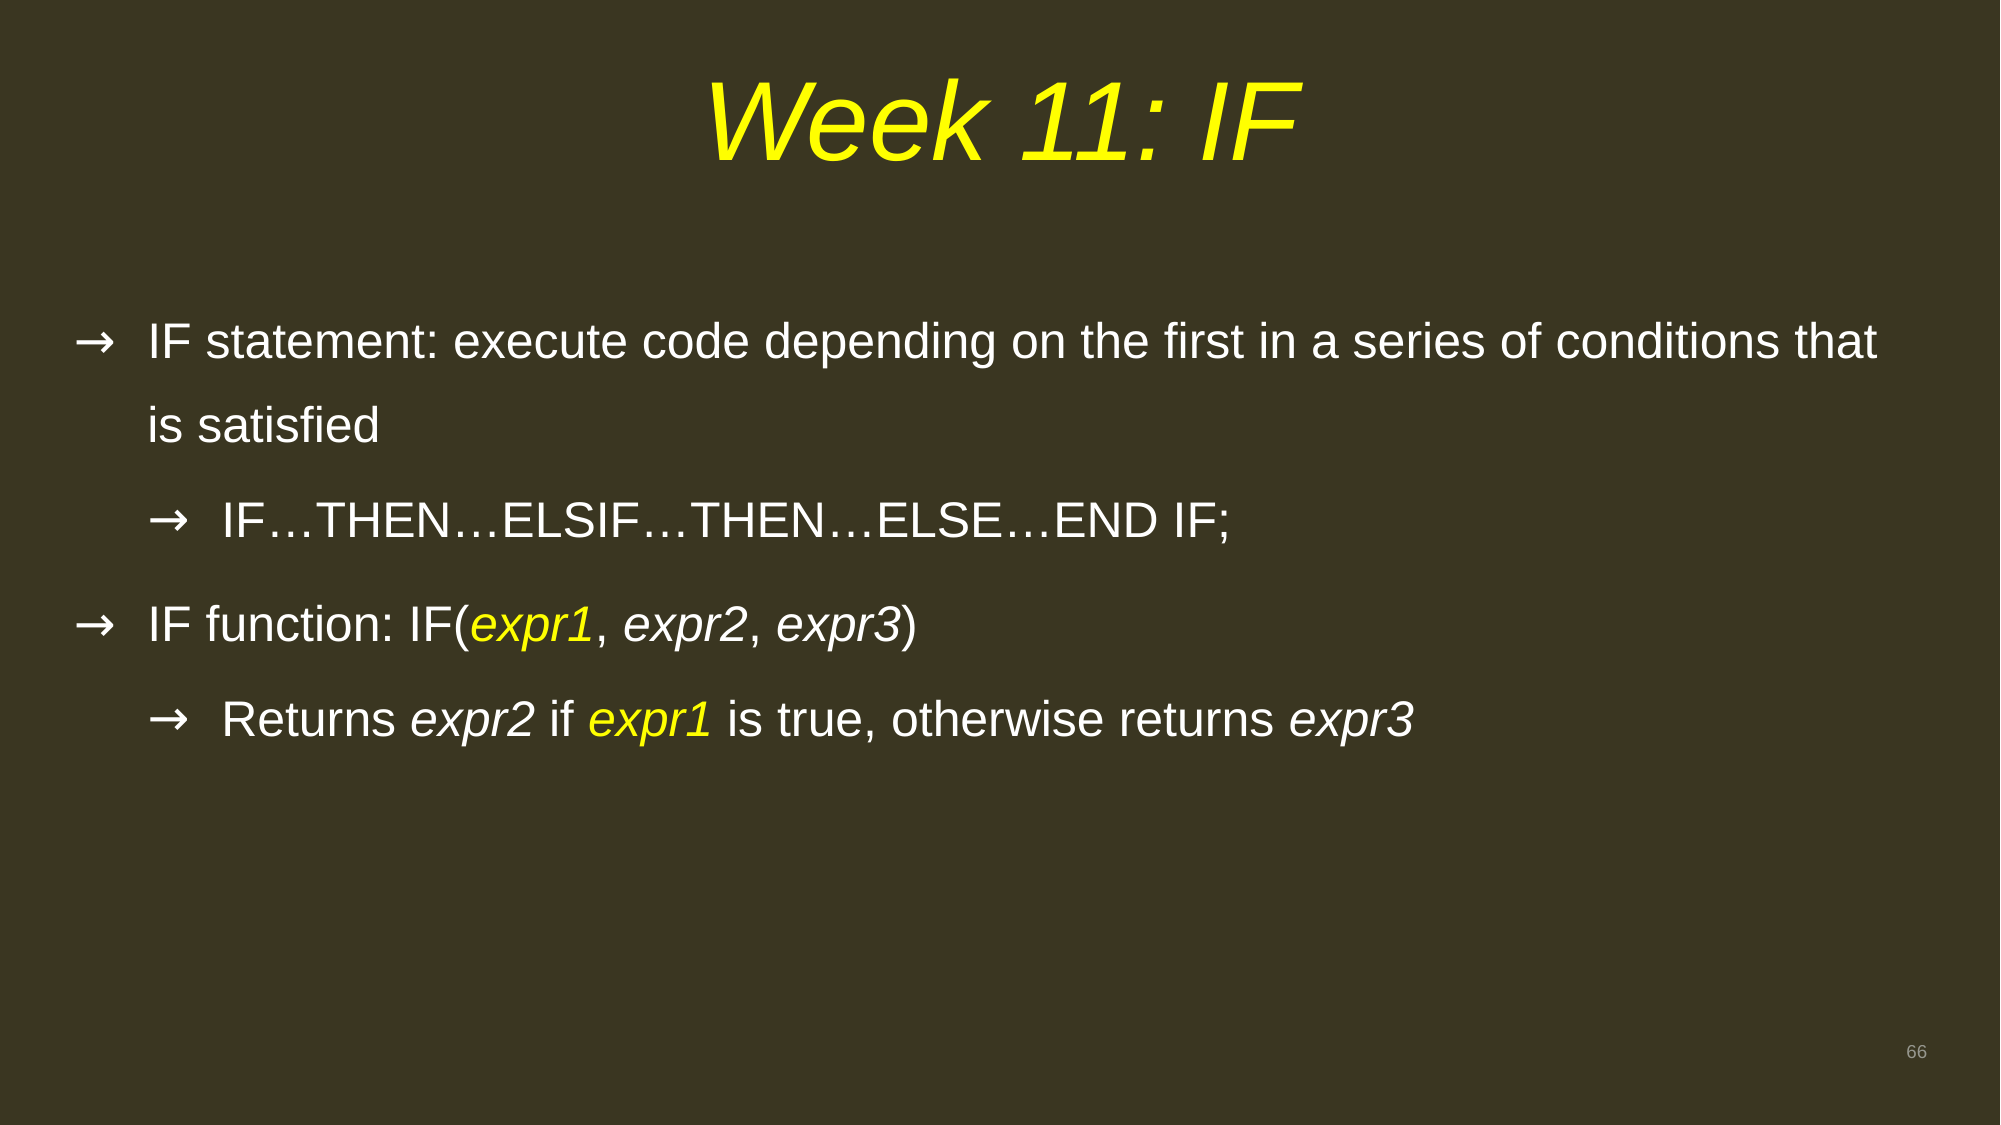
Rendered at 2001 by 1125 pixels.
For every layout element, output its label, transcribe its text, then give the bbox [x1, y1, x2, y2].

title Week 11: IF [73, 63, 1928, 251]
list IF statement: execute code depending on the first in a series of conditions that is satisfied IF…THEN…ELSIF…THEN…ELSE…END IF; IF function: IF(expr1, expr2, expr3) Returns expr2 if expr1 is true, otherwise returns expr3 [73, 284, 1927, 906]
slide_number 66 [1679, 1009, 1928, 1092]
